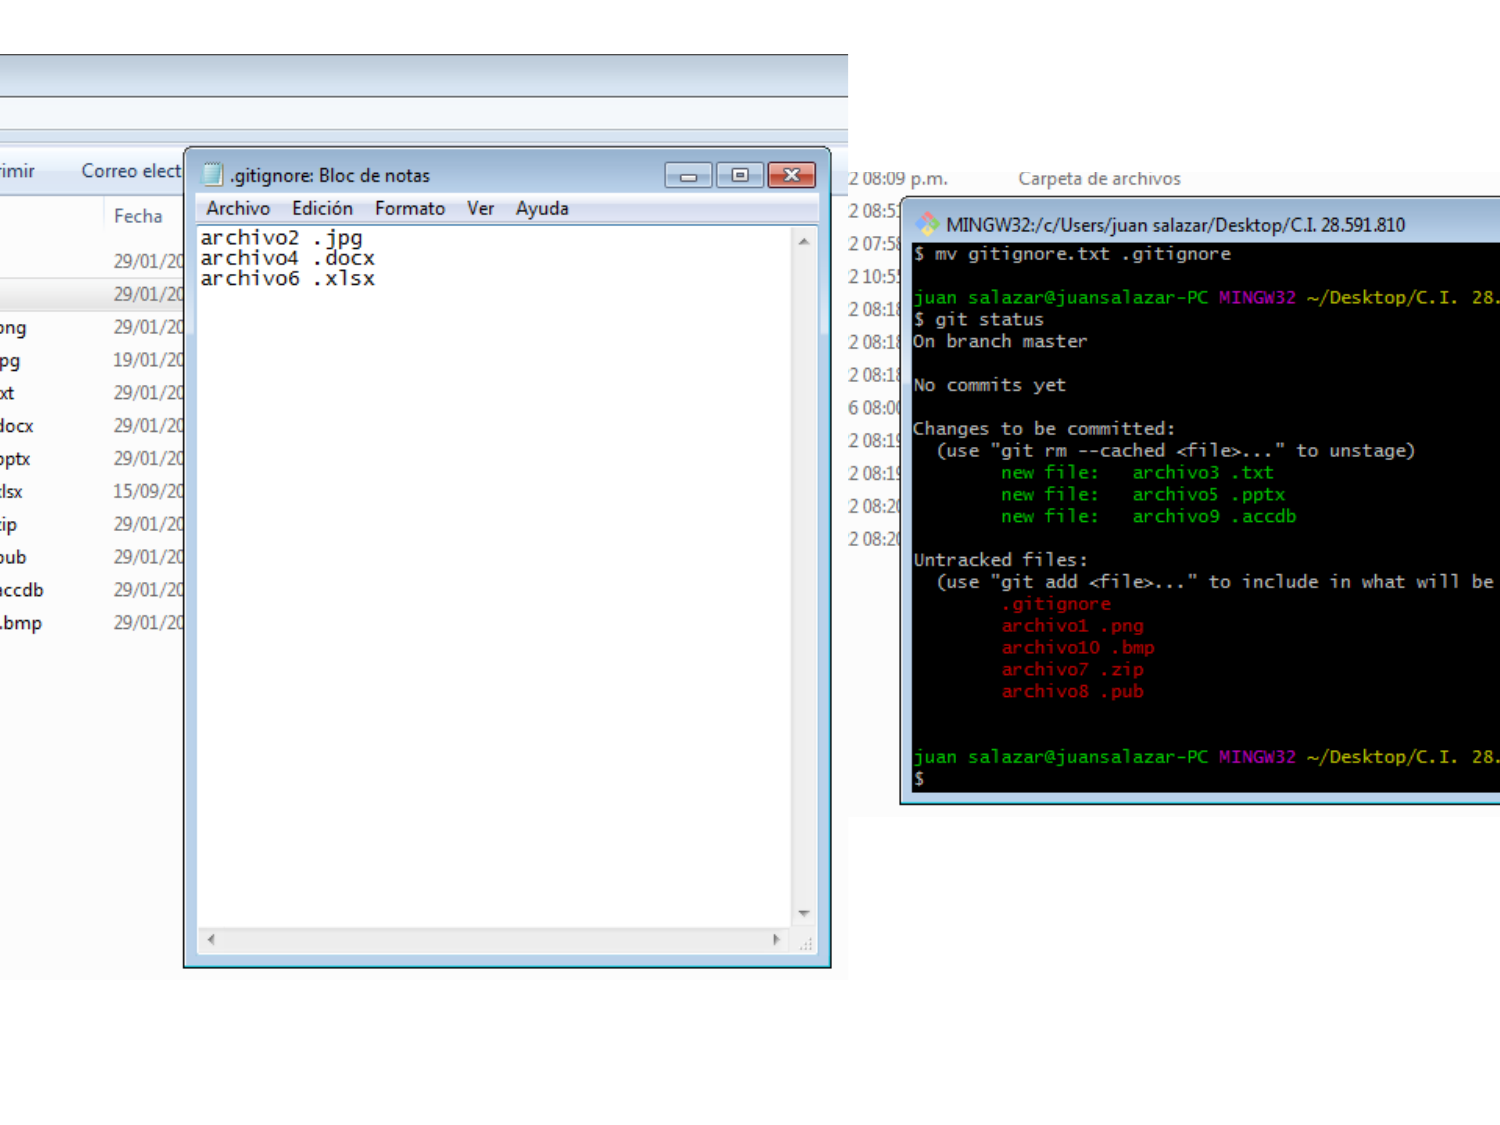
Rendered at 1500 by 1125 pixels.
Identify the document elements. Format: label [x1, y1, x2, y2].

picture [0, 54, 1500, 980]
